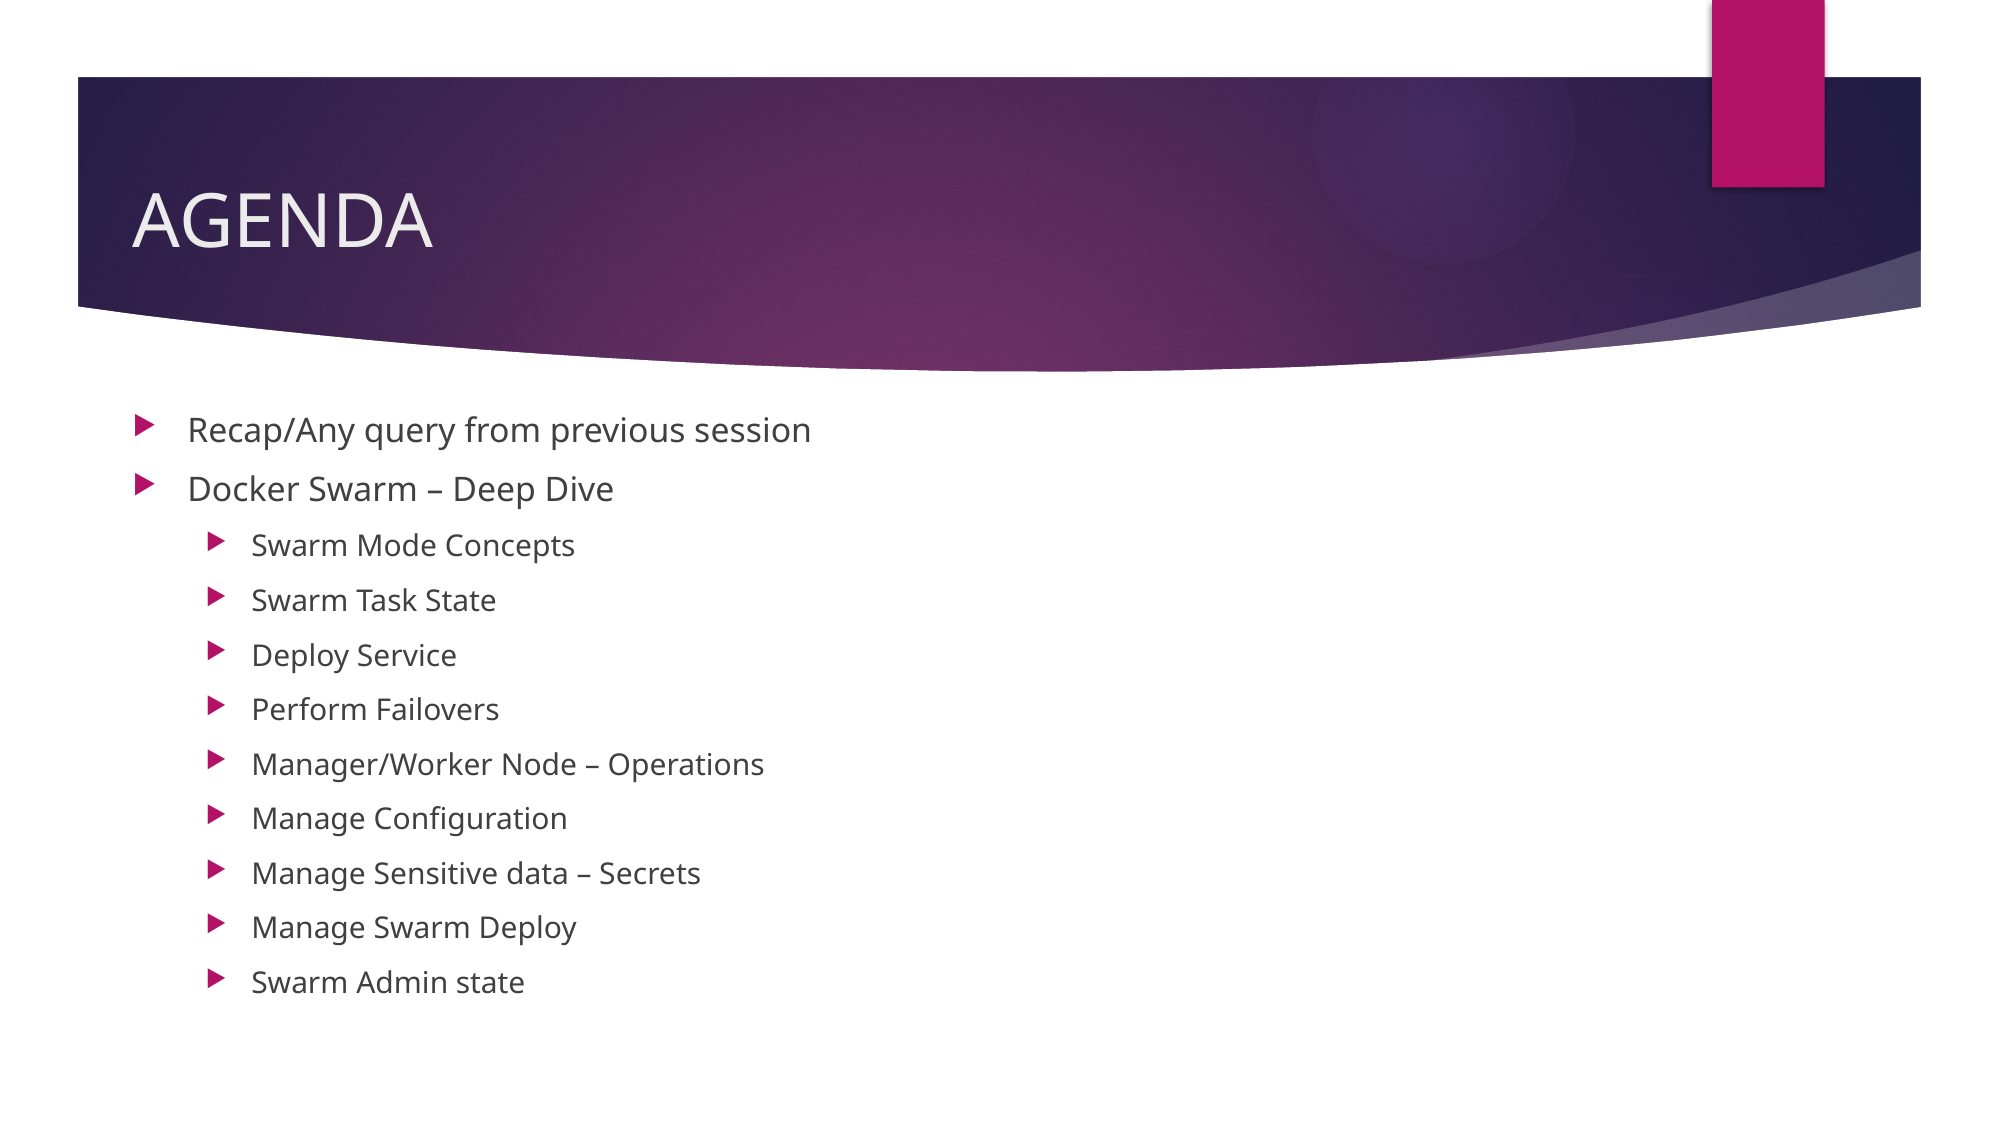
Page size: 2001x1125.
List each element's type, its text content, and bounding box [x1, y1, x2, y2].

text_box Recap/Any query from previous session Docker Swarm – Deep Dive Swarm Mode Concepts Swarm Task State Deploy Service Perform Failovers Manager/Worker Node – Operations Manage Configuration Manage Sensitive data – Secrets Manage Swarm Deploy Swarm Admin state [117, 401, 1662, 1013]
title AGENDA [117, 159, 1627, 276]
